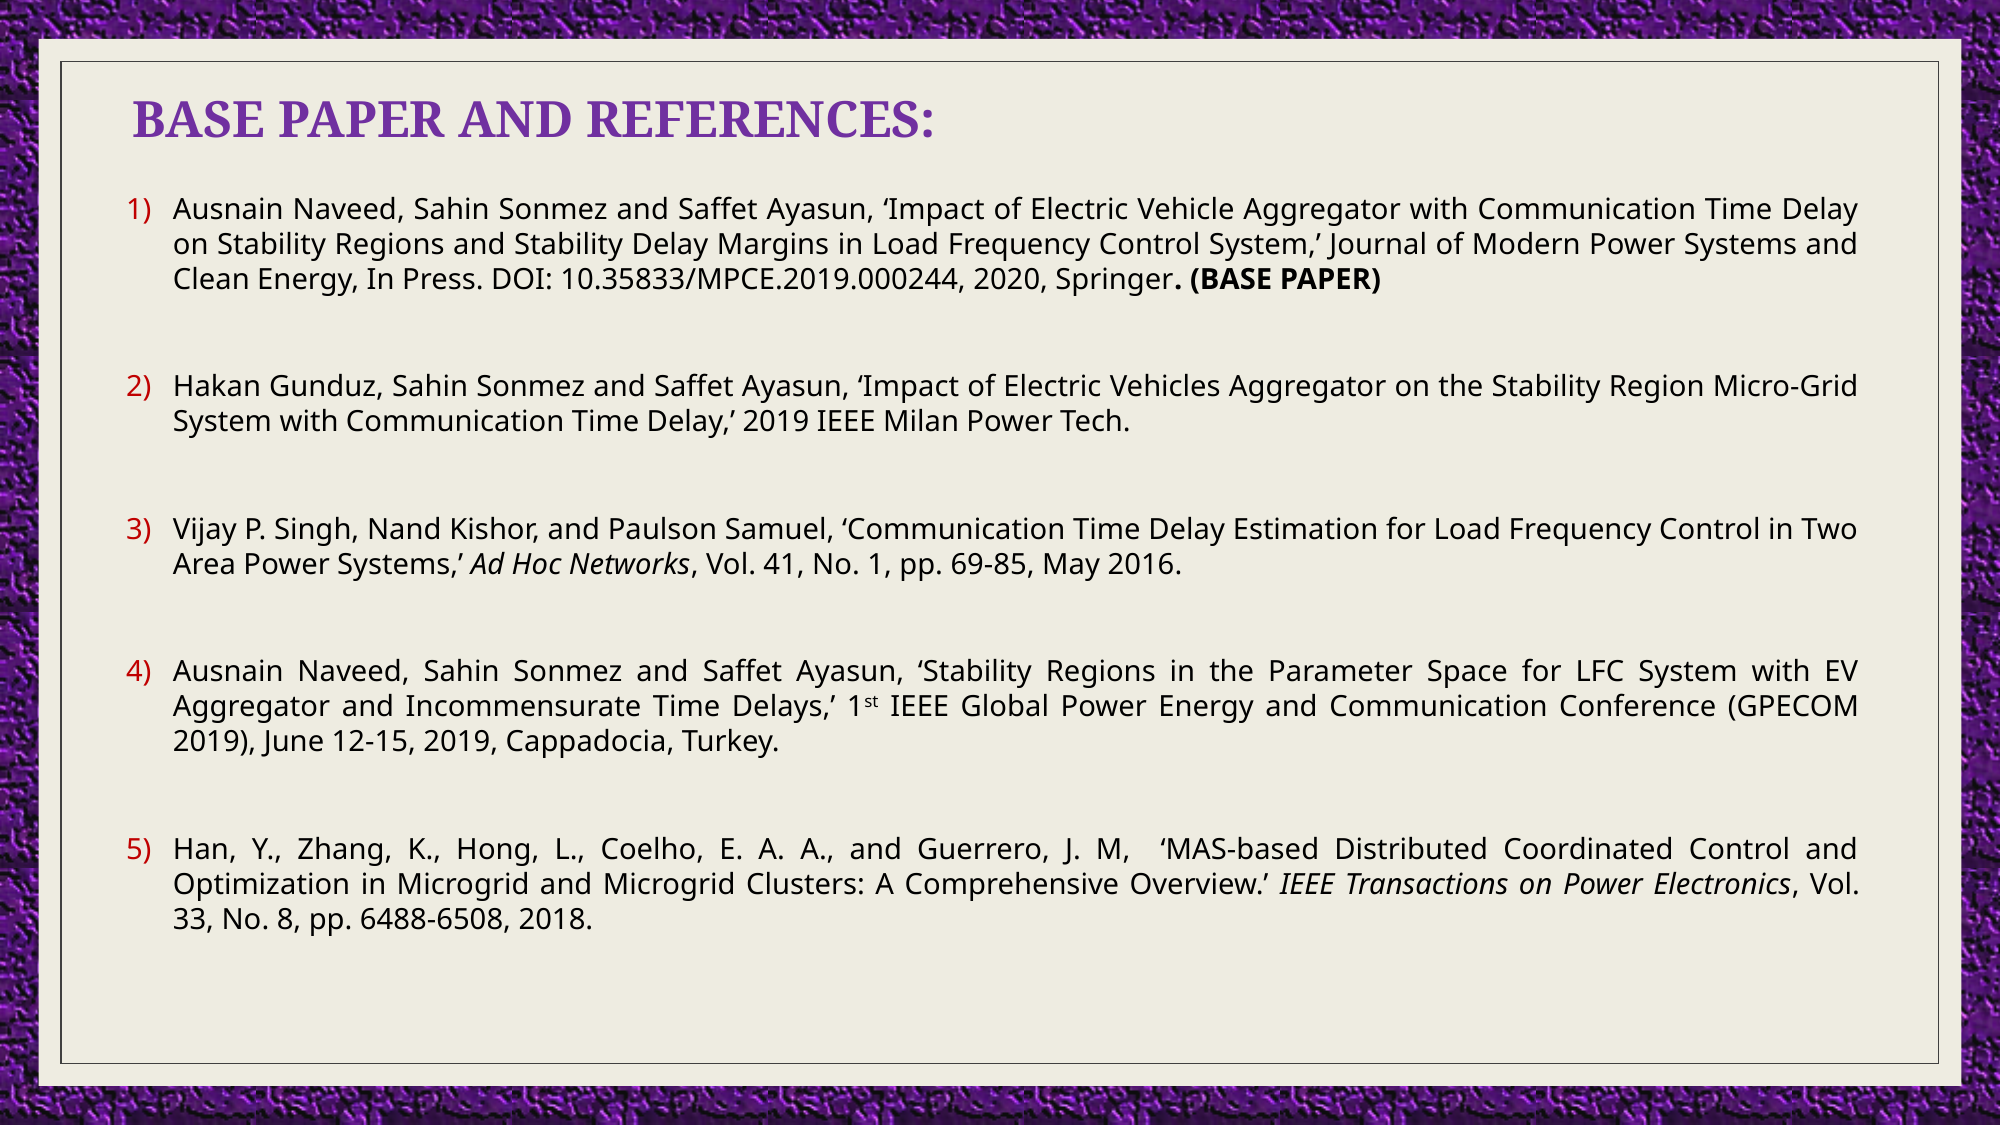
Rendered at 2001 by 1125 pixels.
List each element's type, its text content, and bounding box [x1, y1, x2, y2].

list Ausnain Naveed, Sahin Sonmez and Saffet Ayasun, ‘Impact of Electric Vehicle Aggregator with Communication Time Delay on Stability Regions and Stability Delay Margins in Load Frequency Control System,’ Journal of Modern Power Systems and Clean Energy, In Press. DOI: 10.35833/MPCE.2019.000244, 2020, Springer. (BASE PAPER) Hakan Gunduz, Sahin Sonmez and Saffet Ayasun, ‘Impact of Electric Vehicles Aggregator on the Stability Region Micro-Grid System with Communication Time Delay,’ 2019 IEEE Milan Power Tech. Vijay P. Singh, Nand Kishor, and Paulson Samuel, ‘Communication Time Delay Estimation for Load Frequency Control in Two Area Power Systems,’ Ad Hoc Networks, Vol. 41, No. 1, pp. 69-85, May 2016. Ausnain Naveed, Sahin Sonmez and Saffet Ayasun, ‘Stability Regions in the Parameter Space for LFC System with EV Aggregator and Incommensurate Time Delays,’ 1st IEEE Global Power Energy and Communication Conference (GPECOM 2019), June 12-15, 2019, Cappadocia, Turkey. Han, Y., Zhang, K., Hong, L., Coelho, E. A. A., and Guerrero, J. M, ‘MAS-based Distributed Coordinated Control and Optimization in Microgrid and Microgrid Clusters: A Comprehensive Overview.’ IEEE Transactions on Power Electronics, Vol. 33, No. 8, pp. 6488-6508, 2018. [111, 182, 1876, 948]
title BASE PAPER AND REFERENCES: [117, 81, 1875, 161]
picture [0, 0, 2000, 1125]
